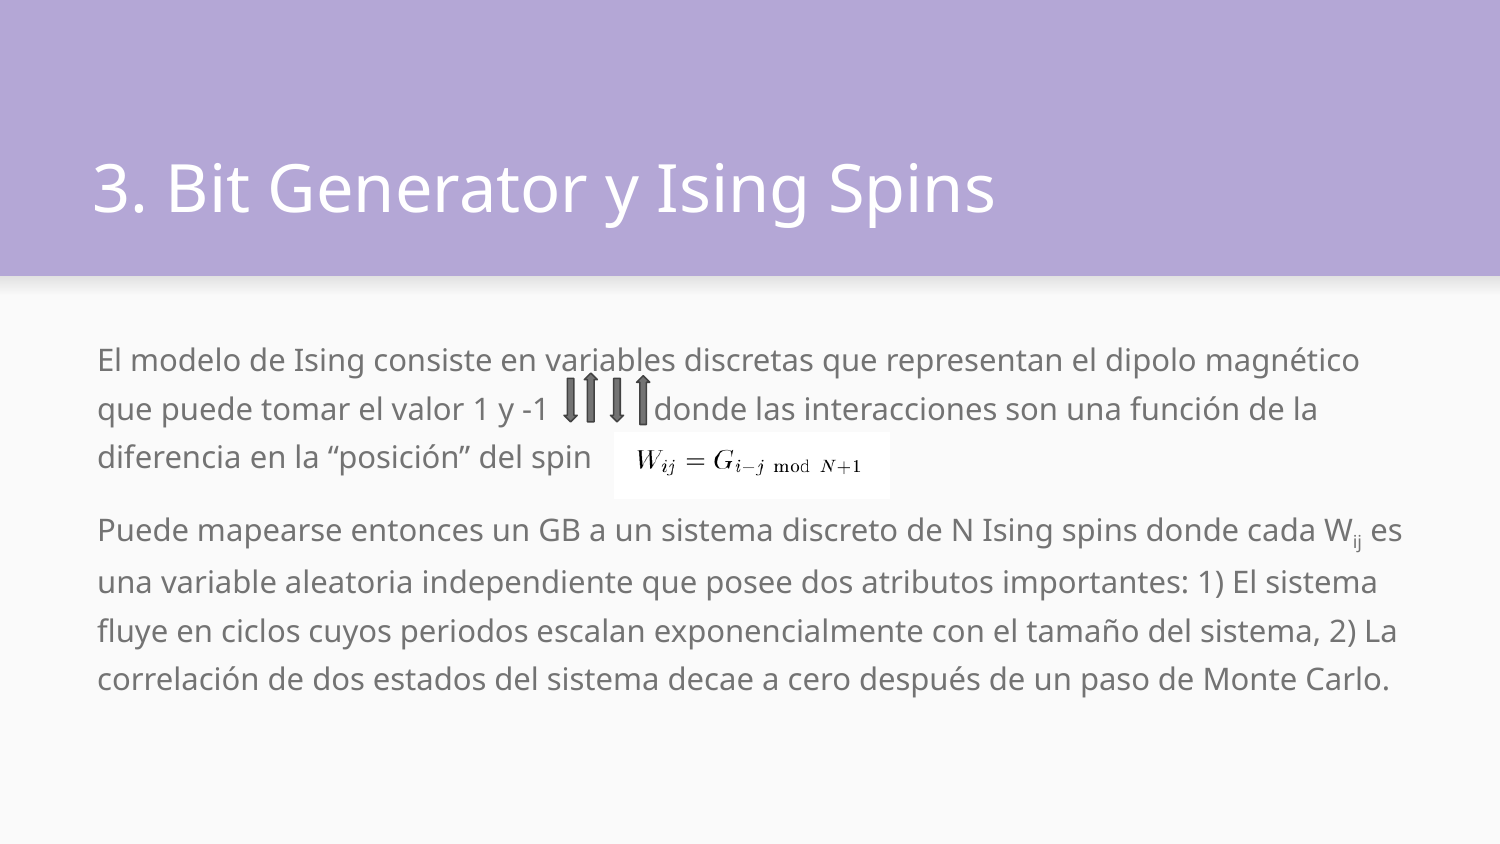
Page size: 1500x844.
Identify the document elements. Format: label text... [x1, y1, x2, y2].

title 3. Bit Generator y Ising Spins [77, 121, 1427, 248]
text_box [636, 375, 650, 425]
picture [614, 432, 890, 499]
text_box [564, 378, 578, 422]
text_box [610, 378, 624, 422]
text_box [584, 373, 598, 422]
list El modelo de Ising consiste en variables discretas que representan el dipolo magnético que puede tomar el valor 1 y -1 donde las interacciones son una función de la diferencia en la “posición” del spin Puede mapearse entonces un GB a un sistema discreto de N Ising spins donde cada Wij es una variable aleatoria independiente que posee dos atributos importantes: 1) El sistema fluye en ciclos cuyos periodos escalan exponencialmente con el tamaño del sistema, 2) La correlación de dos estados del sistema decae a cero después de un paso de Monte Carlo. [82, 317, 1431, 762]
